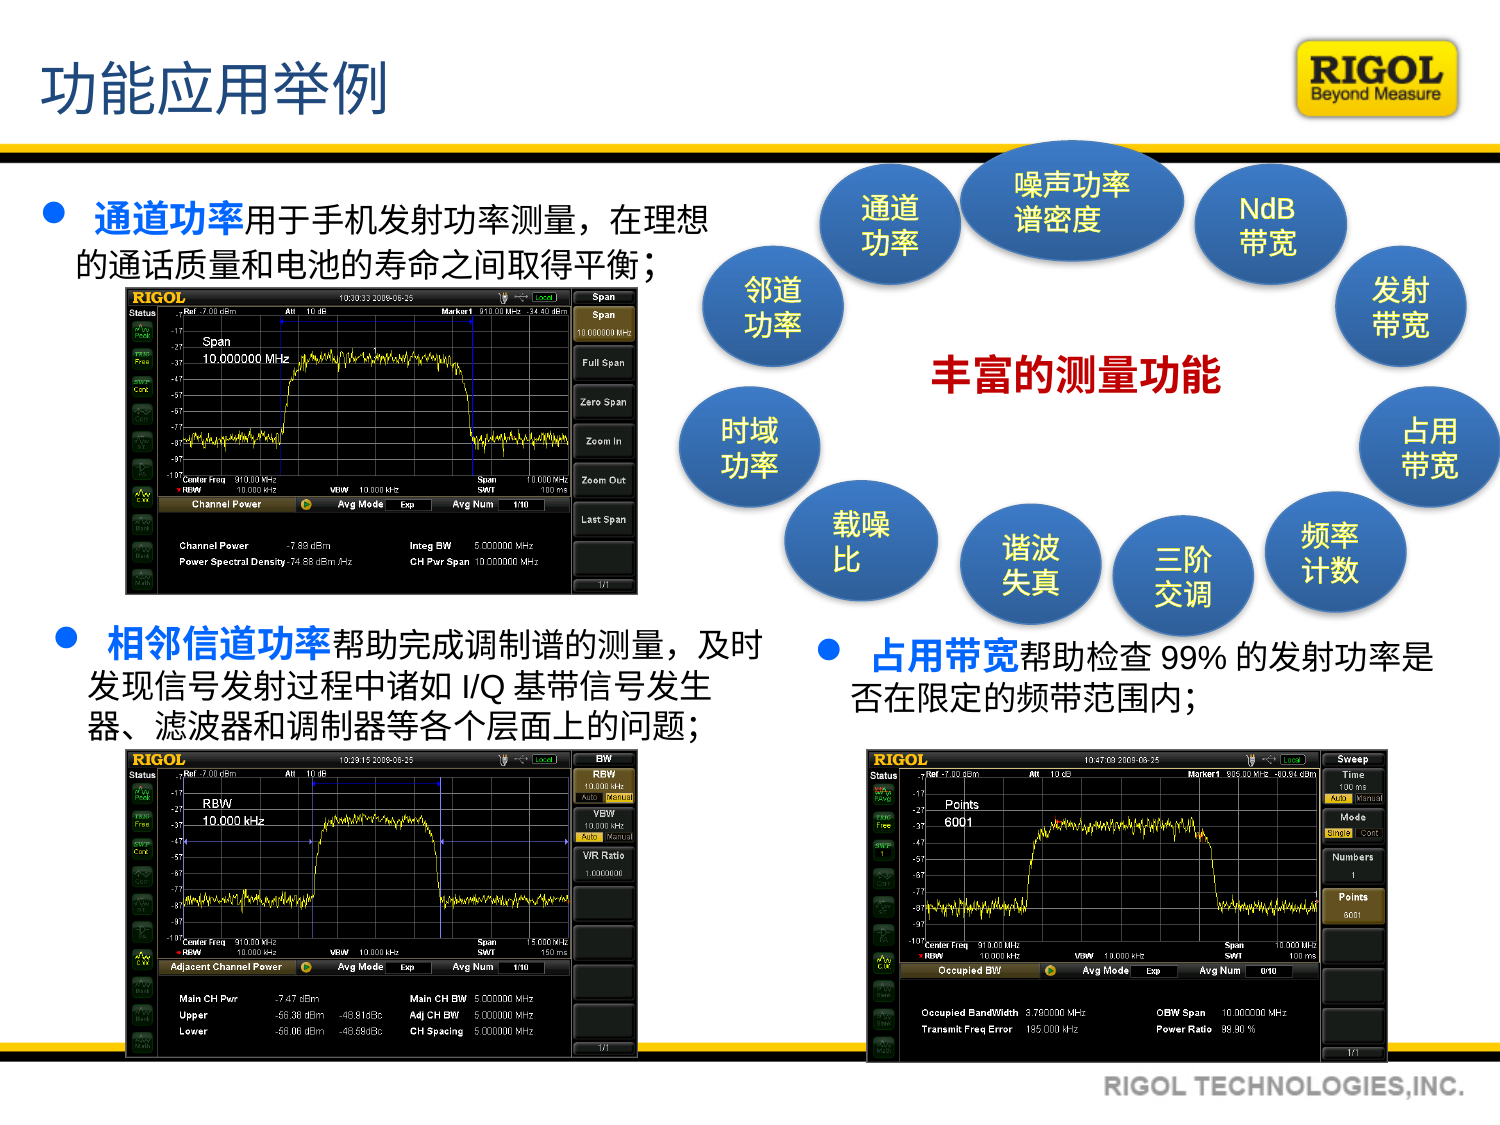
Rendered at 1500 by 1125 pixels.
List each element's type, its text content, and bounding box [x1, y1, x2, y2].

text_box 载噪比 [784, 480, 939, 602]
text_box 丰富的测量功能 [913, 328, 1278, 420]
text_box 占用带宽 [1359, 386, 1500, 508]
text_box 通道功率 [819, 163, 962, 286]
picture [0, 0, 1500, 1125]
title 功能应用举例 [24, 37, 1238, 138]
text_box 噪声功率谱密度 [960, 140, 1185, 262]
text_box 邻道功率 [702, 245, 844, 368]
text_box 相邻信道功率帮助完成调制谱的测量，及时发现信号发射过程中诸如I/Q基带信号发生器、滤波器和调制器等各个层面上的问题； [37, 612, 788, 753]
text_box 谐波失真 [960, 503, 1102, 625]
text_box 通道功率用于手机发射功率测量，在理想的通话质量和电池的寿命之间取得平衡； [24, 187, 750, 293]
text_box NdB带宽 [1194, 163, 1348, 286]
text_box 发射带宽 [1335, 245, 1467, 368]
text_box 三阶交调 [1112, 515, 1255, 637]
text_box 占用带宽帮助检查99%的发射功率是否在限定的频带范围内； [800, 624, 1450, 725]
text_box 时域功率 [678, 386, 821, 508]
text_box 频率计数 [1264, 491, 1407, 613]
